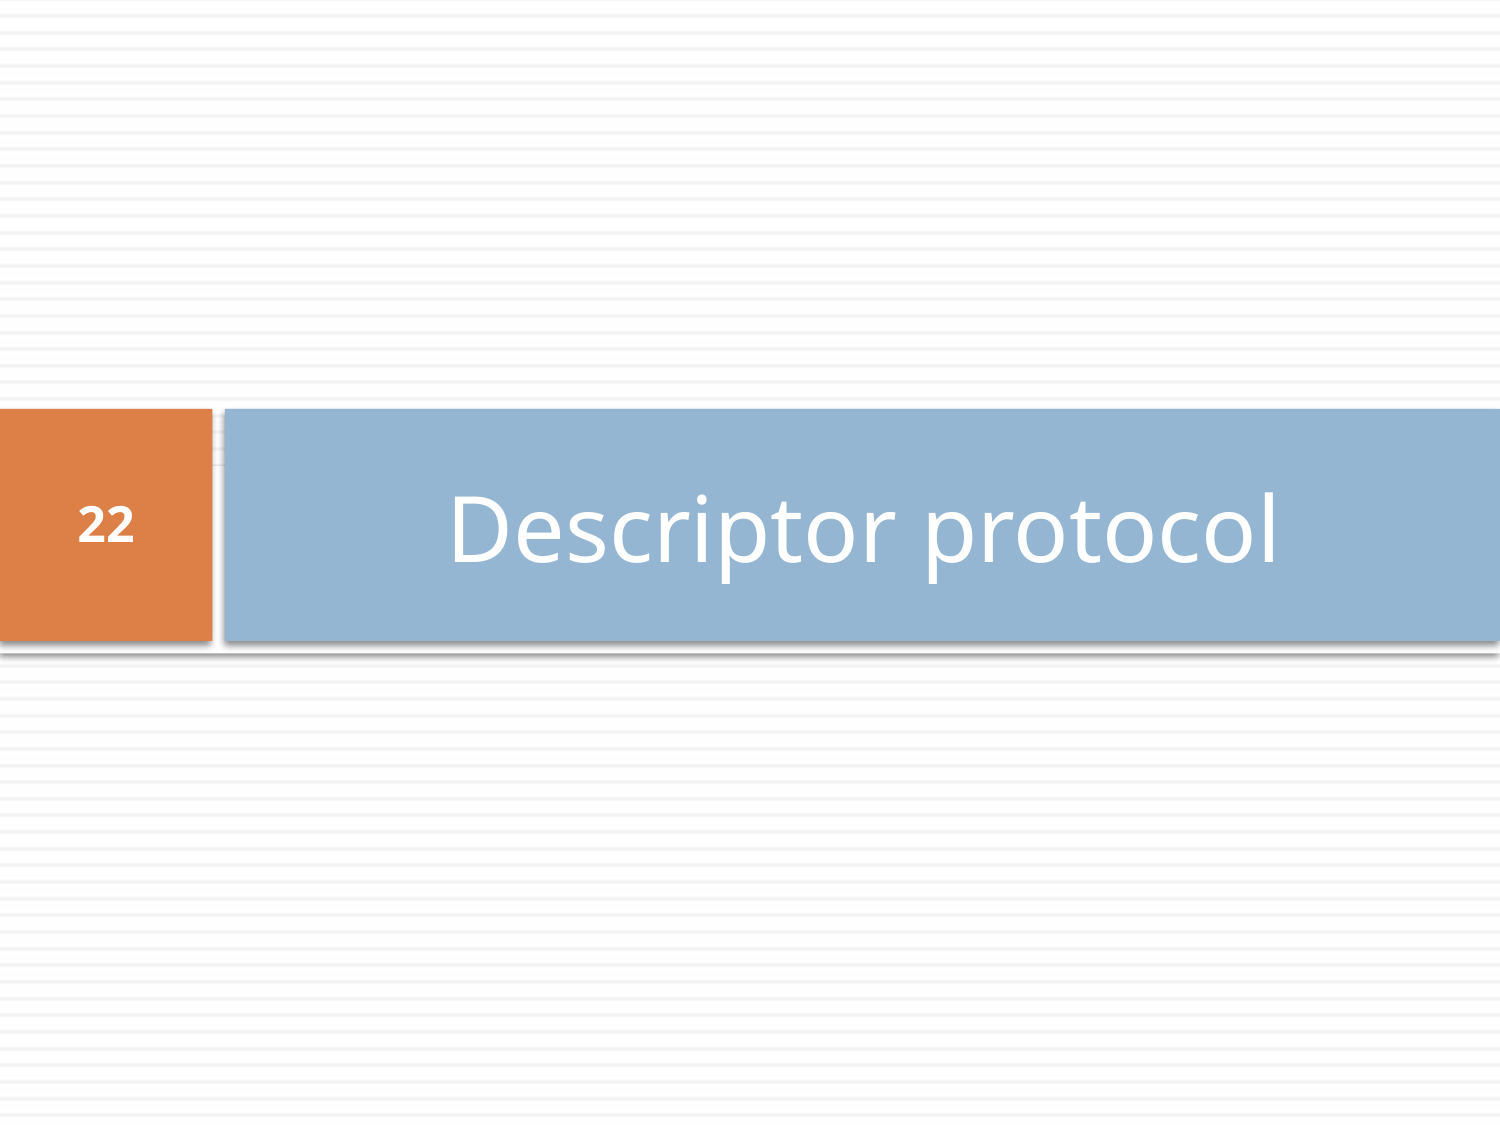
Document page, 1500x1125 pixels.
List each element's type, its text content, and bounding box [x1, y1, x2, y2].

slide_number 22 [0, 469, 213, 585]
title Descriptor protocol [238, 444, 1489, 607]
